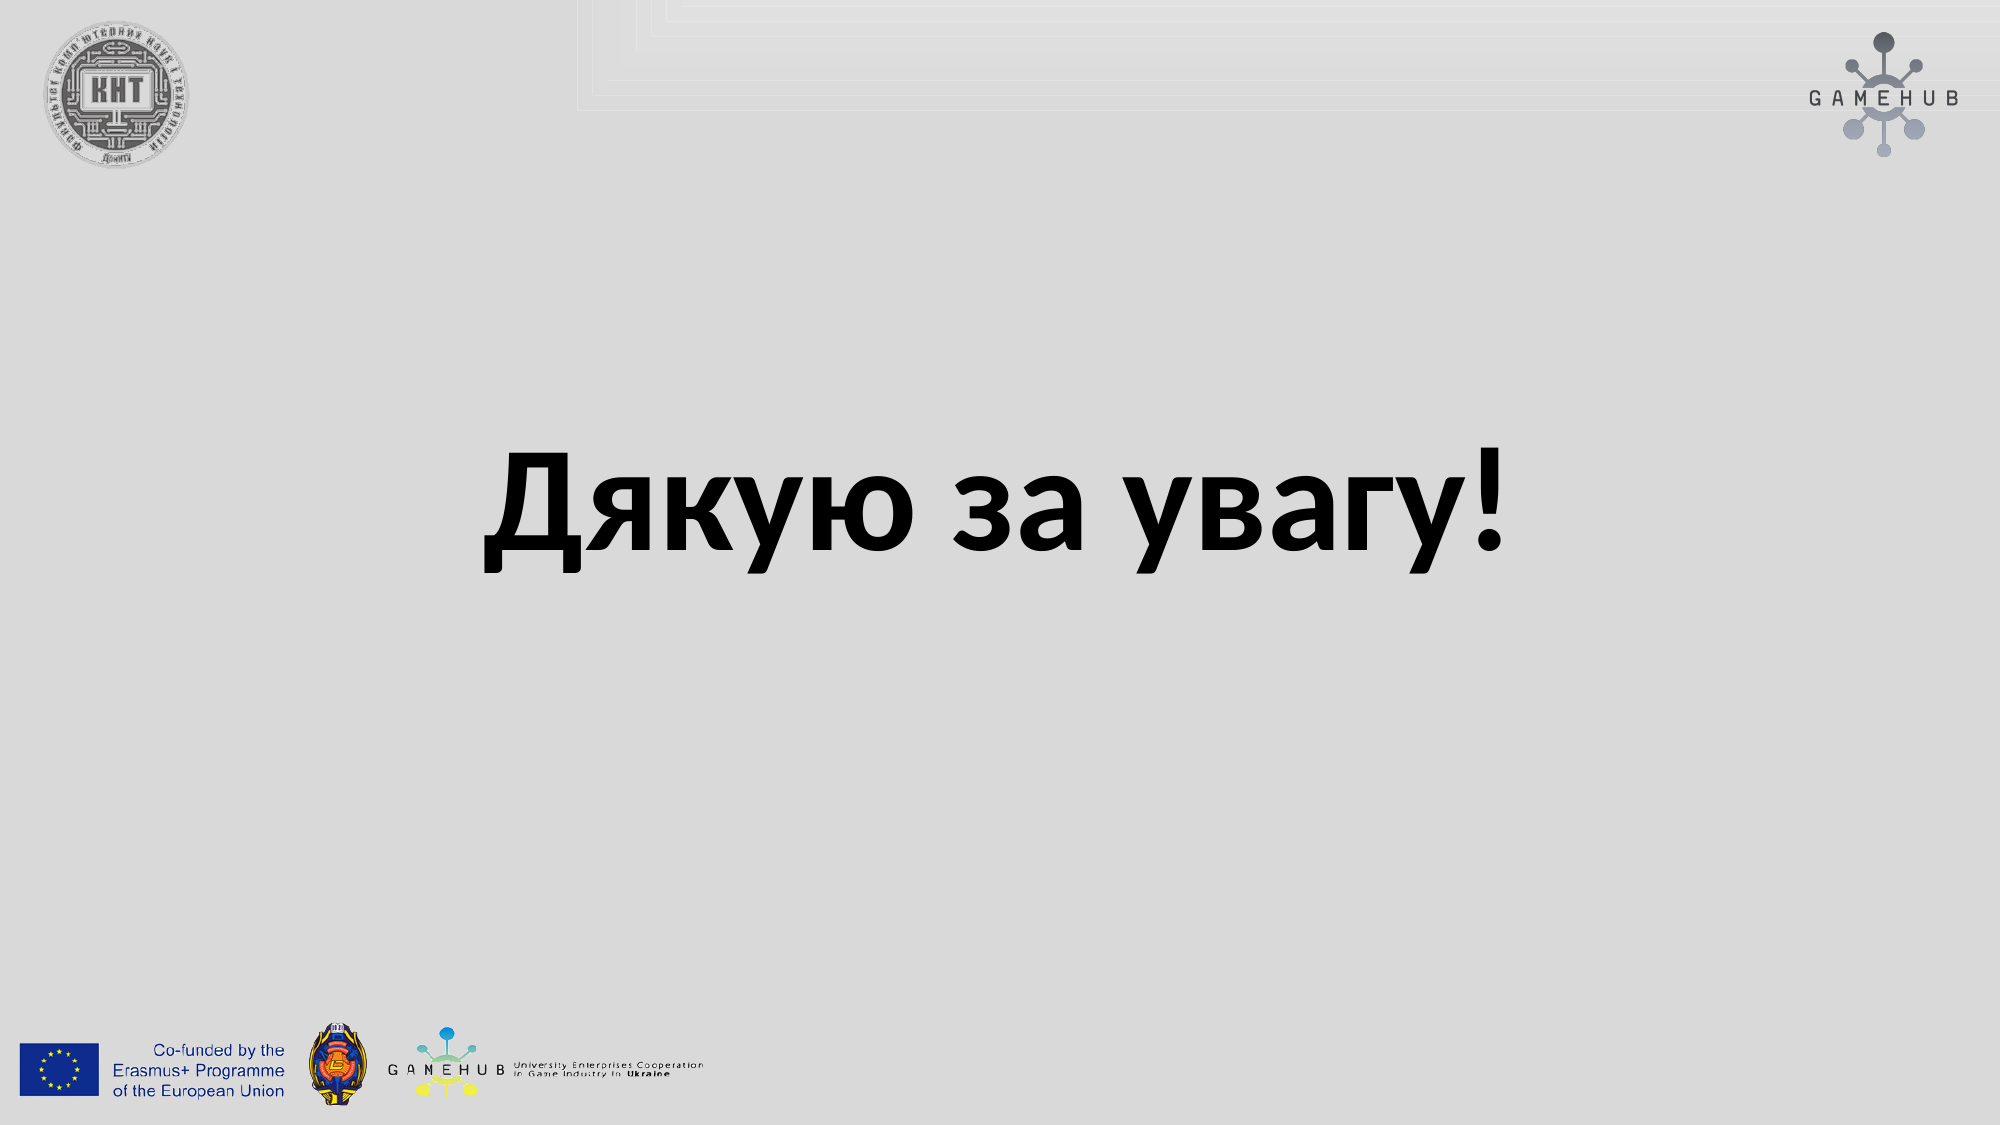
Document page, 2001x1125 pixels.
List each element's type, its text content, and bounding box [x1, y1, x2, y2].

picture [0, 1018, 726, 1125]
picture [1808, 32, 1959, 157]
title Дякую за увагу! [137, 393, 1863, 611]
picture [40, 19, 191, 170]
